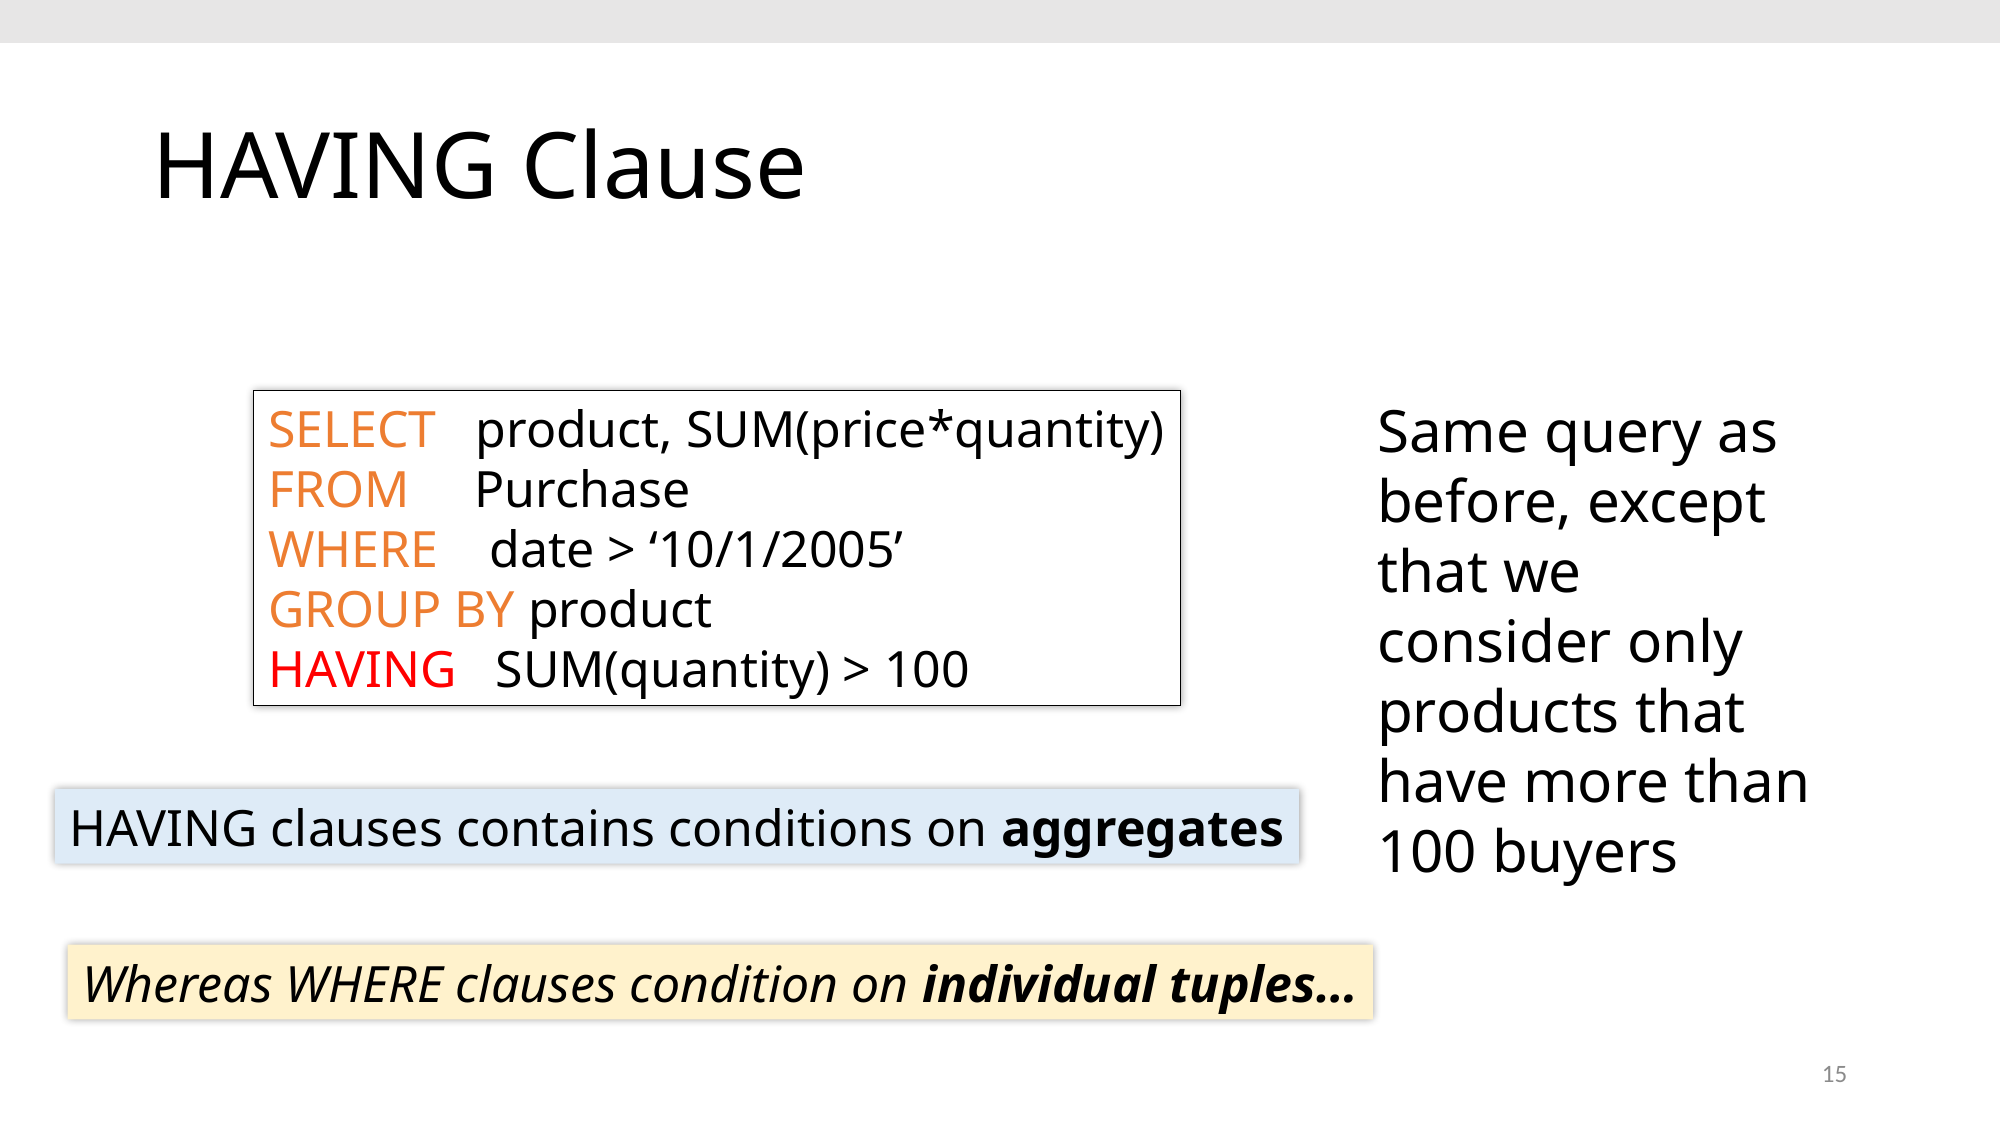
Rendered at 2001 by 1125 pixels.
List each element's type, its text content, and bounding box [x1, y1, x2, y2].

slide_number 15 [1412, 1042, 1863, 1103]
text_box Same query as before, except that we consider only products that have more than 100 buyers [1362, 387, 1844, 892]
text_box HAVING clauses contains conditions on aggregates [54, 788, 1299, 864]
text_box SELECT product, SUM(price*quantity) FROM Purchase WHERE date > ‘10/1/2005’ GROUP BY product HAVING SUM(quantity) > 100 [253, 390, 1181, 706]
title HAVING Clause [137, 59, 1863, 278]
text_box Whereas WHERE clauses condition on individual tuples… [67, 944, 1373, 1020]
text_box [0, 0, 2000, 47]
